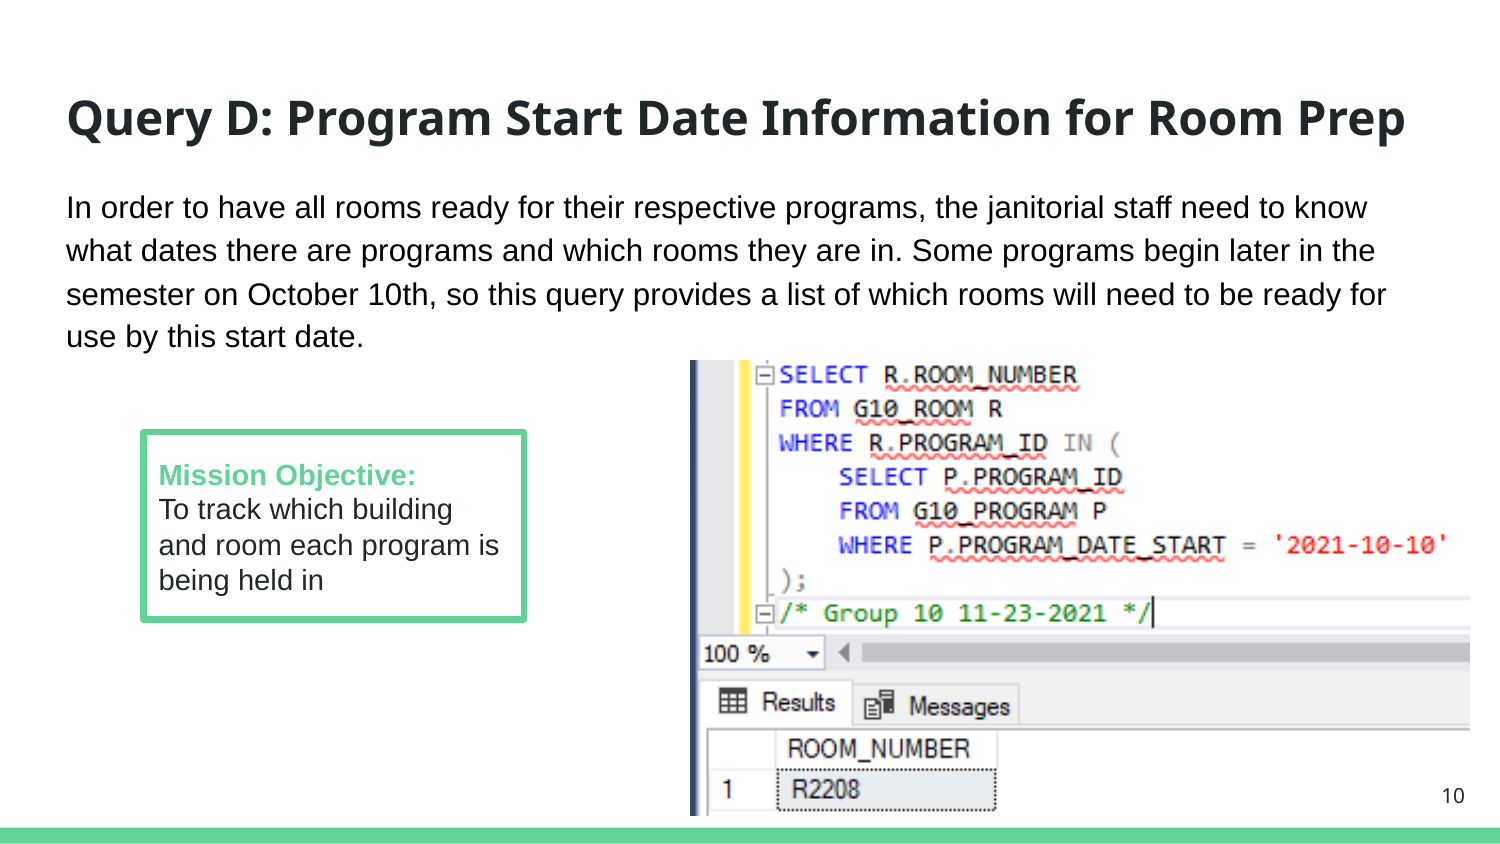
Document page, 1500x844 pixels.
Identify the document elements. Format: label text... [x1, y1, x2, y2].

title Query D: Program Start Date Information for Room Prep [51, 72, 1449, 166]
slide_number 10 [1389, 764, 1480, 830]
text_box Mission Objective: To track which building and room each program is being held in [143, 432, 524, 620]
list In order to have all rooms ready for their respective programs, the janitorial staff need to know what dates there are programs and which rooms they are in. Some programs begin later in the semester on October 10th, so this query provides a list of which rooms will need to be ready for use by this start date. [51, 166, 1449, 407]
picture [690, 360, 1470, 817]
